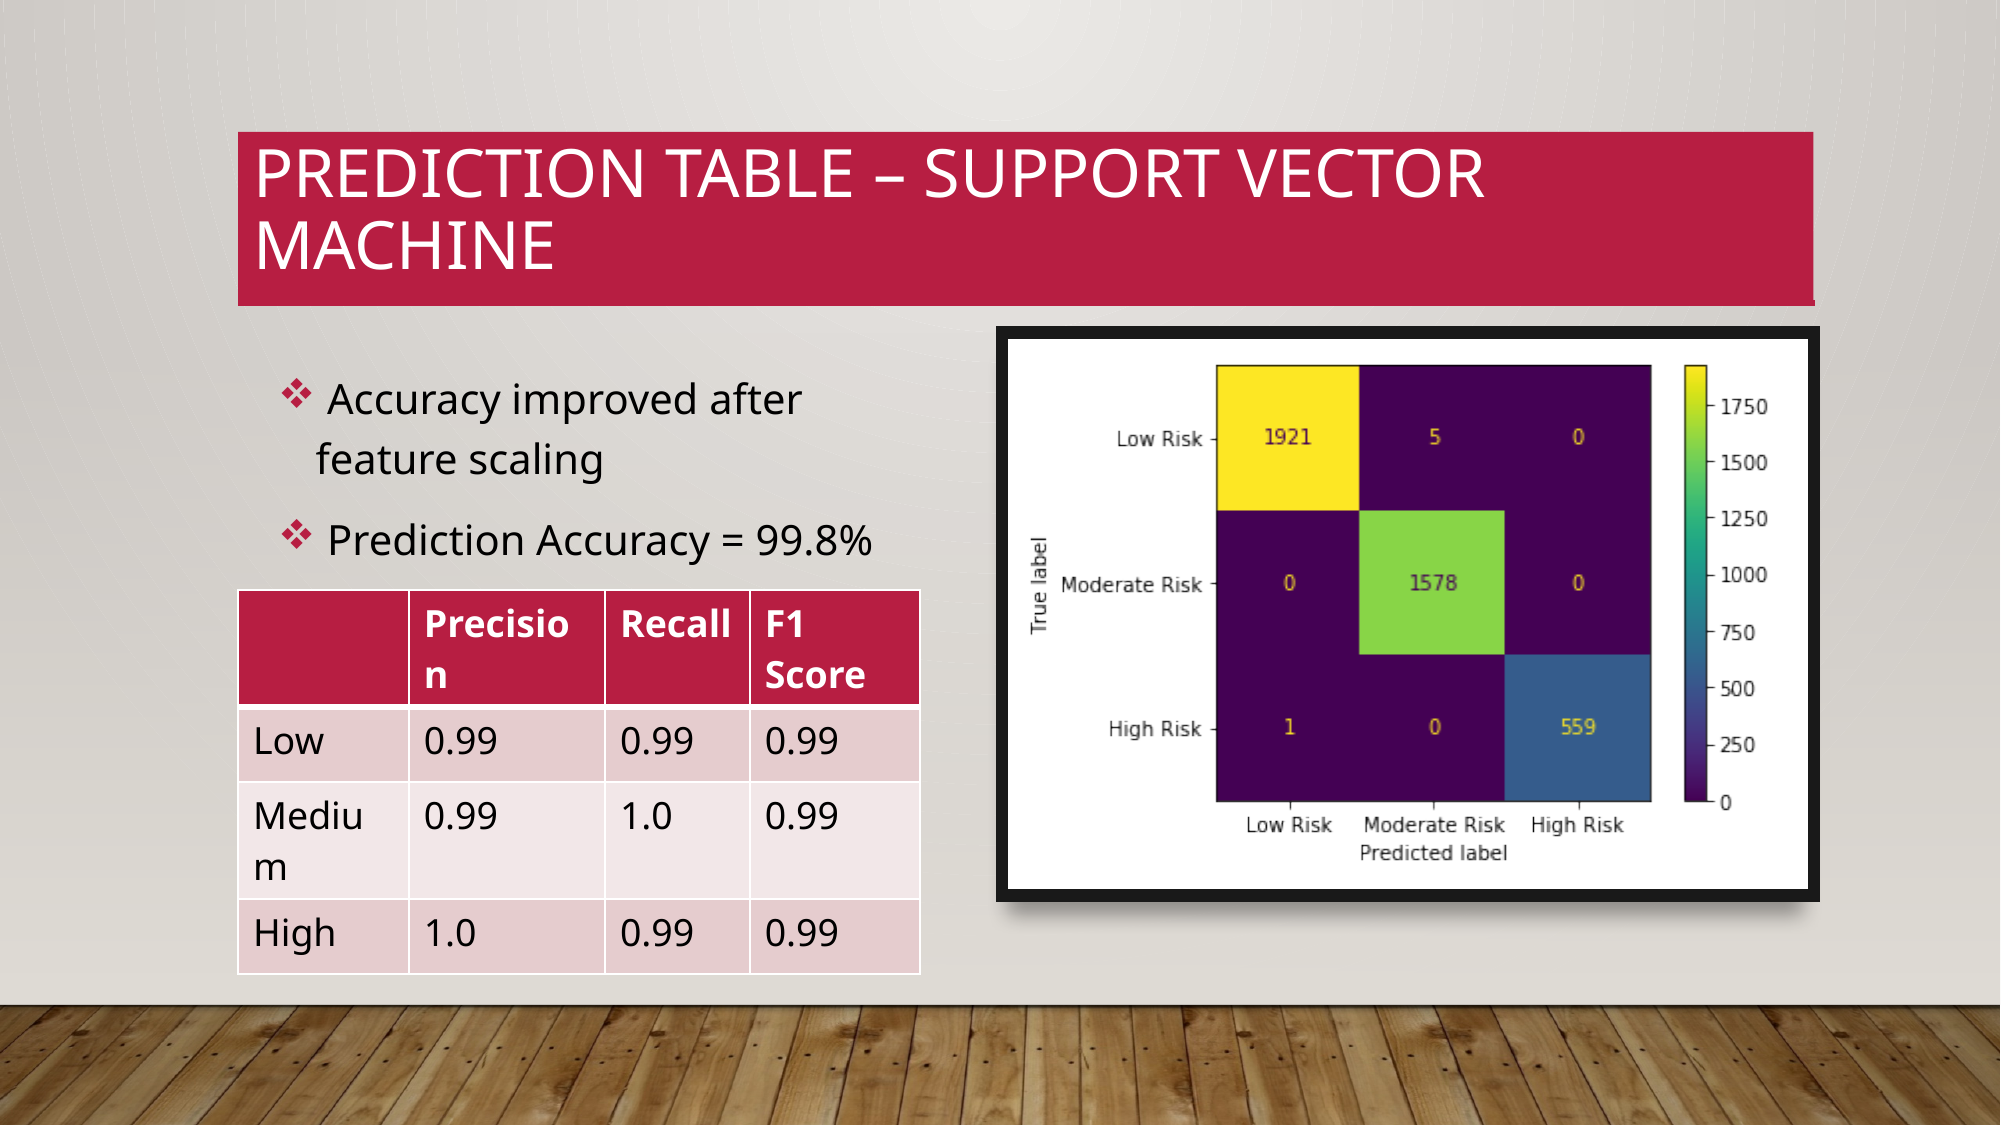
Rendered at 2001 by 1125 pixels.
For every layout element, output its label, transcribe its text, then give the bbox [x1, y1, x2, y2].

table_cell High [239, 900, 408, 973]
table_header F1 Score [751, 591, 919, 704]
title prediction table – Support Vector machine [238, 131, 1814, 305]
table_header Recall [606, 591, 749, 704]
table_cell 1.0 [606, 783, 749, 898]
picture [0, 1005, 2000, 1125]
text_box Accuracy improved after feature scaling Prediction Accuracy = 99.8% [263, 355, 946, 922]
picture [1019, 353, 1785, 877]
table_cell Medium [239, 783, 408, 898]
table_header [239, 591, 408, 704]
table_cell 0.99 [606, 900, 749, 973]
table_cell 0.99 [606, 710, 749, 781]
table_cell 0.99 [410, 783, 604, 898]
table_cell 0.99 [751, 710, 919, 781]
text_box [1001, 329, 1815, 897]
table_cell 0.99 [751, 900, 919, 973]
list [238, 330, 921, 589]
table_cell 0.99 [410, 710, 604, 781]
table_cell Low [239, 710, 408, 781]
table_cell 0.99 [751, 783, 919, 898]
table_header Precision [410, 591, 604, 704]
table_cell 1.0 [410, 900, 604, 973]
